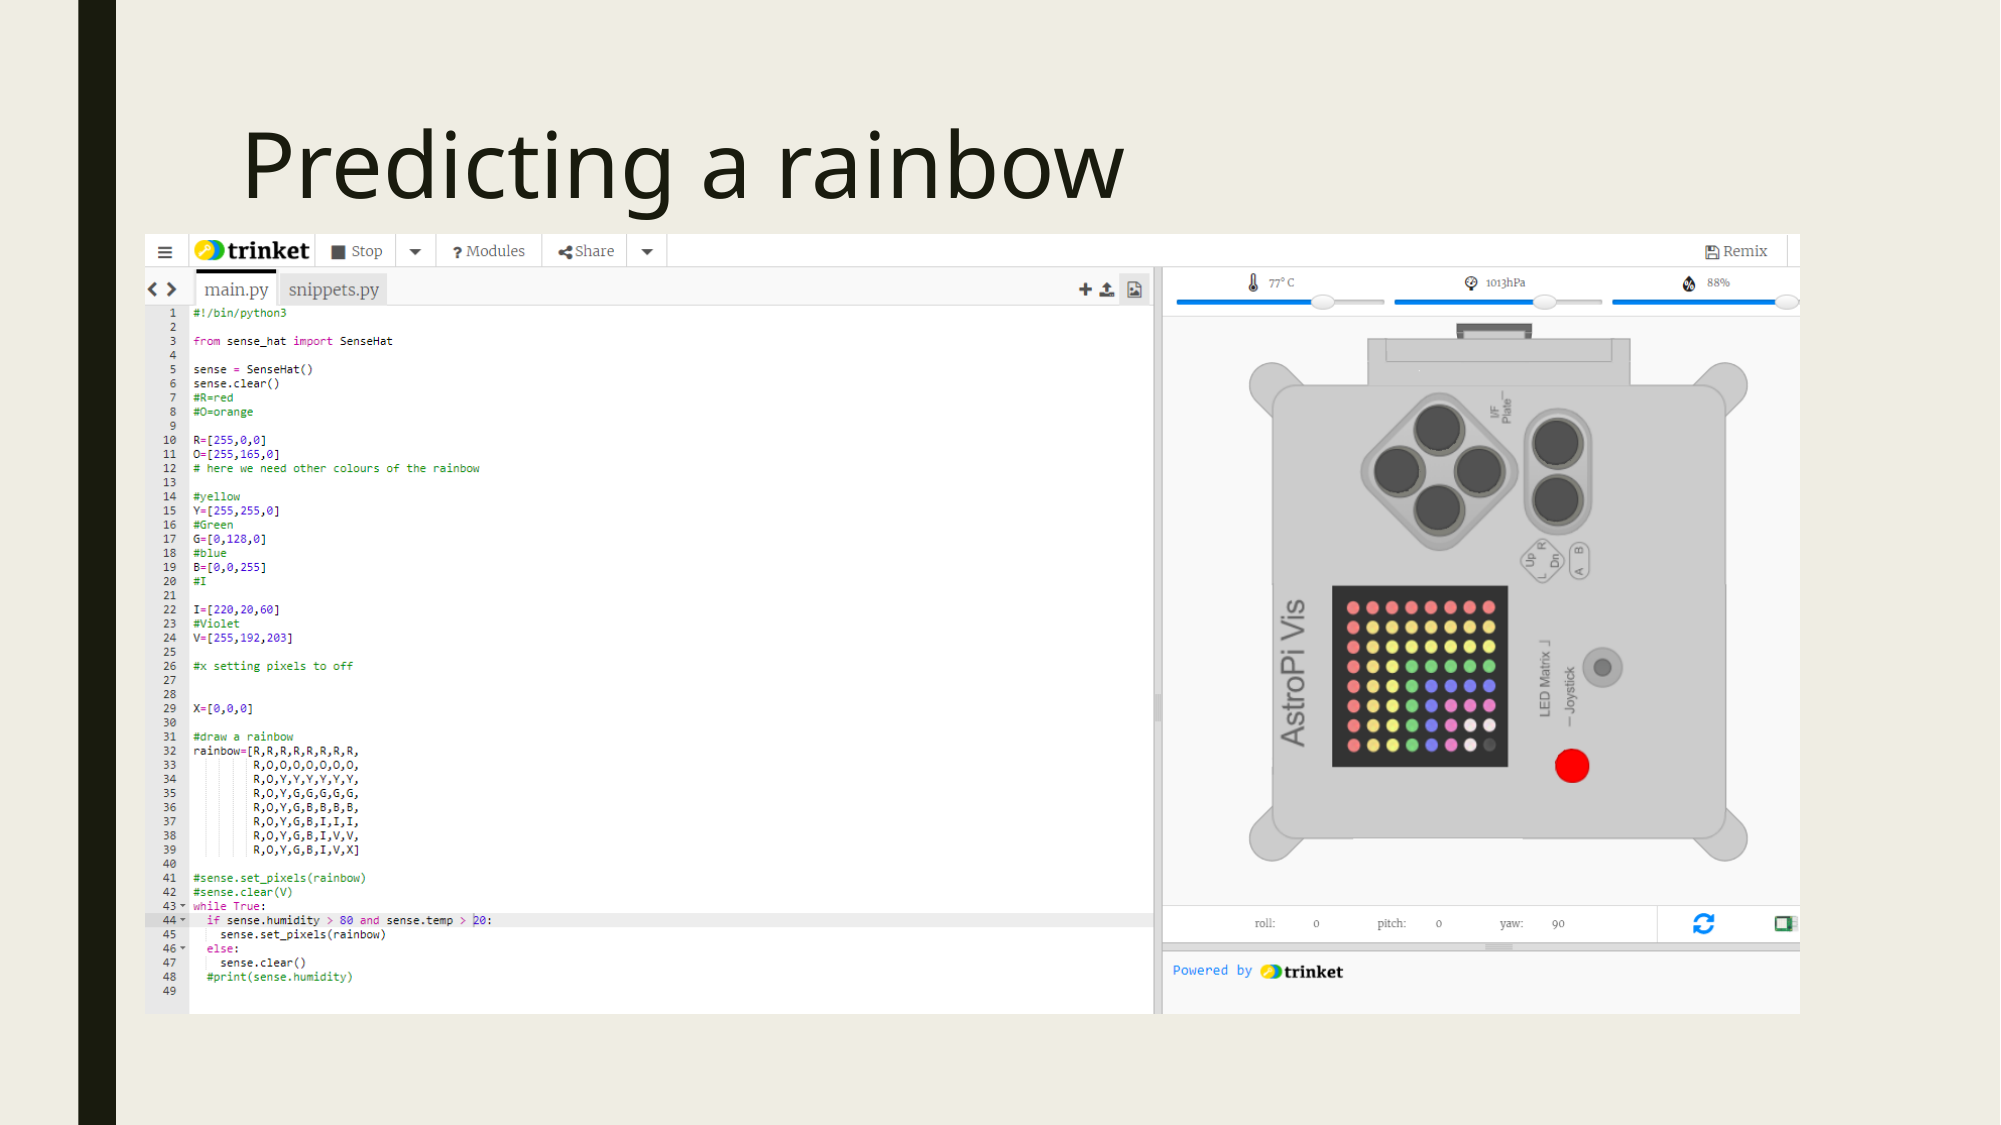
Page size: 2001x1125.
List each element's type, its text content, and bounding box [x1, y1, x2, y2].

title Predicting a rainbow [225, 112, 1800, 234]
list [145, 234, 1800, 1014]
